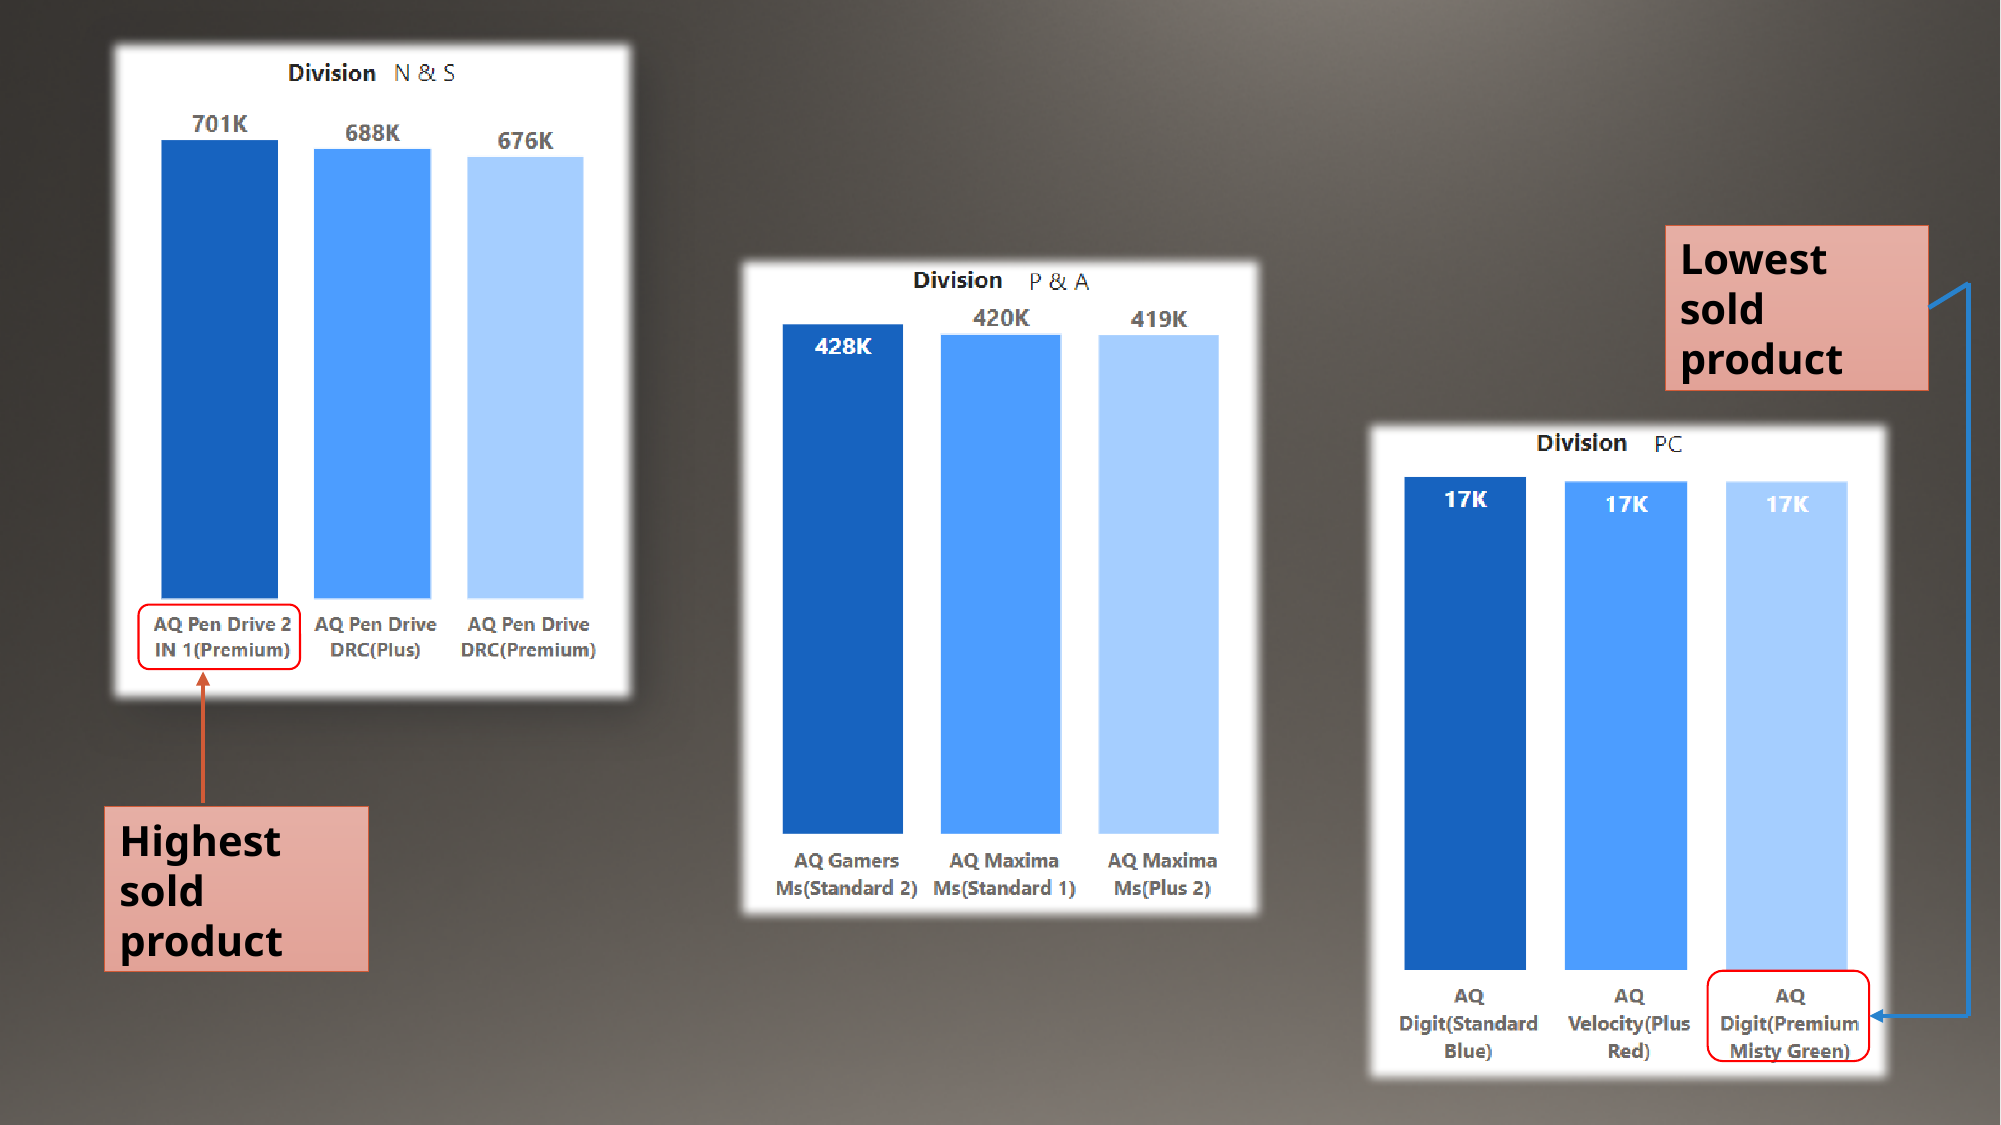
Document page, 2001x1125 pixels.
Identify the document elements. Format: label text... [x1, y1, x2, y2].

text_box Lowest sold product [1665, 225, 1929, 391]
picture [0, 0, 2001, 1125]
text_box Highest sold product [104, 806, 369, 972]
